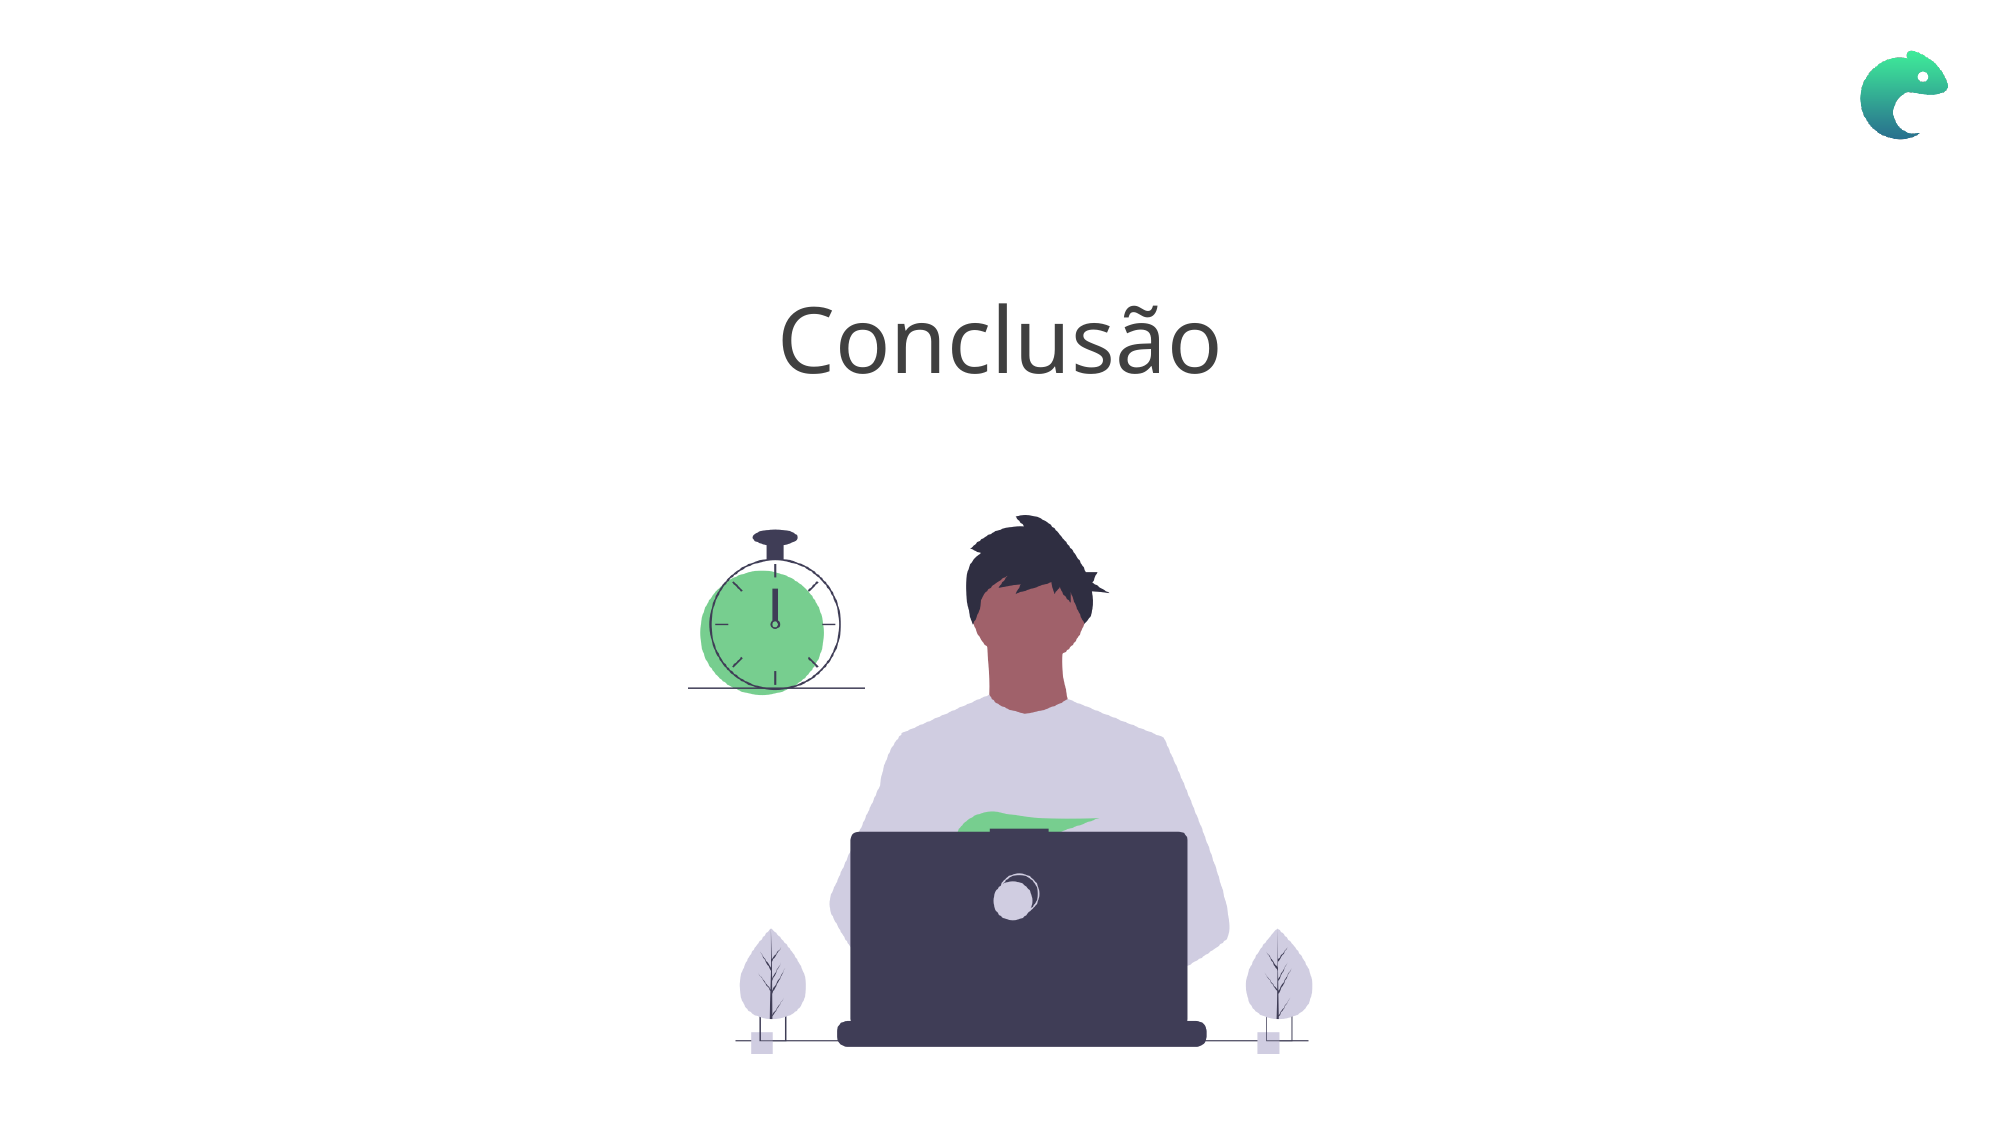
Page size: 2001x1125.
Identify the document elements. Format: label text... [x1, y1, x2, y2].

picture [1855, 46, 1951, 142]
picture [594, 452, 1406, 1116]
text_box Conclusão [137, 235, 1863, 453]
